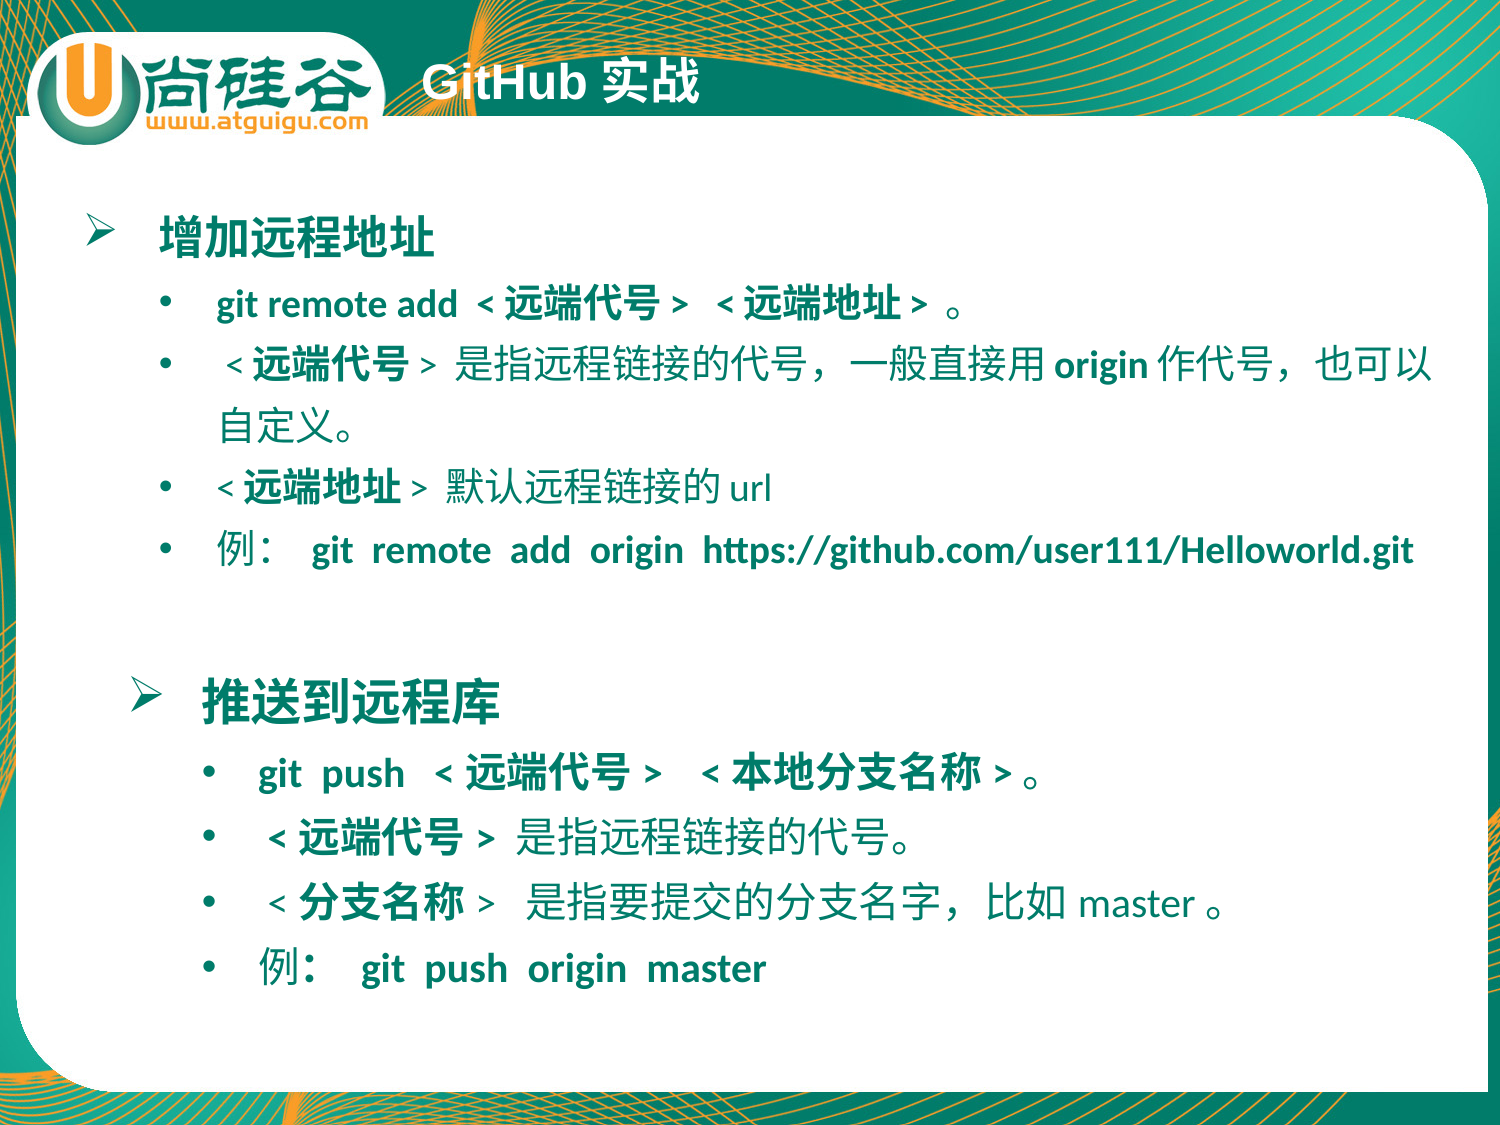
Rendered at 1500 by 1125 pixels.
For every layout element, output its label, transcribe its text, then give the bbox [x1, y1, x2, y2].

picture [0, 0, 1500, 1125]
text_box 增加远程地址 git remote add <远端代号> <远端地址> 。 <远端代号> 是指远程链接的代号，一般直接用origin作代号，也可以自定义。 <远端地址> 默认远程链接的url 例： git remote add origin https://github.com/user111/Helloworld.git [67, 184, 1456, 587]
text_box GitHub实战 [406, 41, 715, 117]
text_box 推送到远程库 git push <远端代号> <本地分支名称>。 <远端代号> 是指远程链接的代号。 <分支名称> 是指要提交的分支名字，比如master。 例： git push origin master [112, 645, 1412, 1083]
